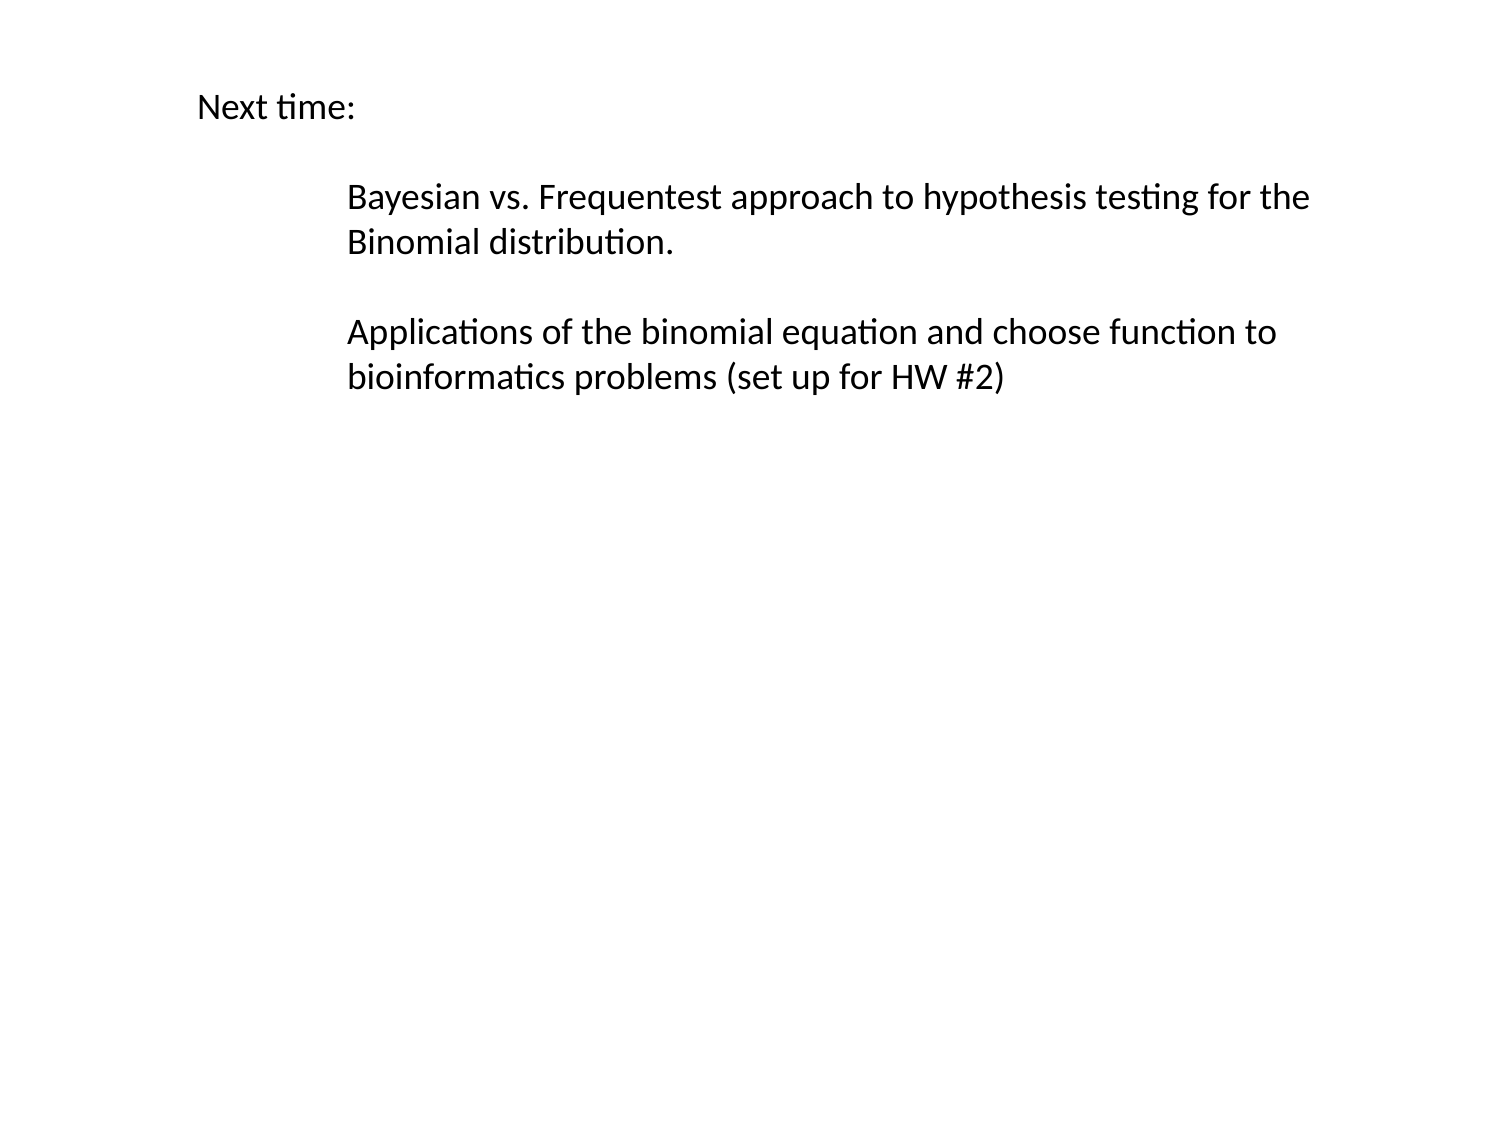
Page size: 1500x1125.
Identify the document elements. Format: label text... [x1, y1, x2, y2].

text_box Next time: Bayesian vs. Frequentest approach to hypothesis testing for the Binomial distribution. Applications of the binomial equation and choose function to bioinformatics problems (set up for HW #2) [182, 74, 1350, 405]
